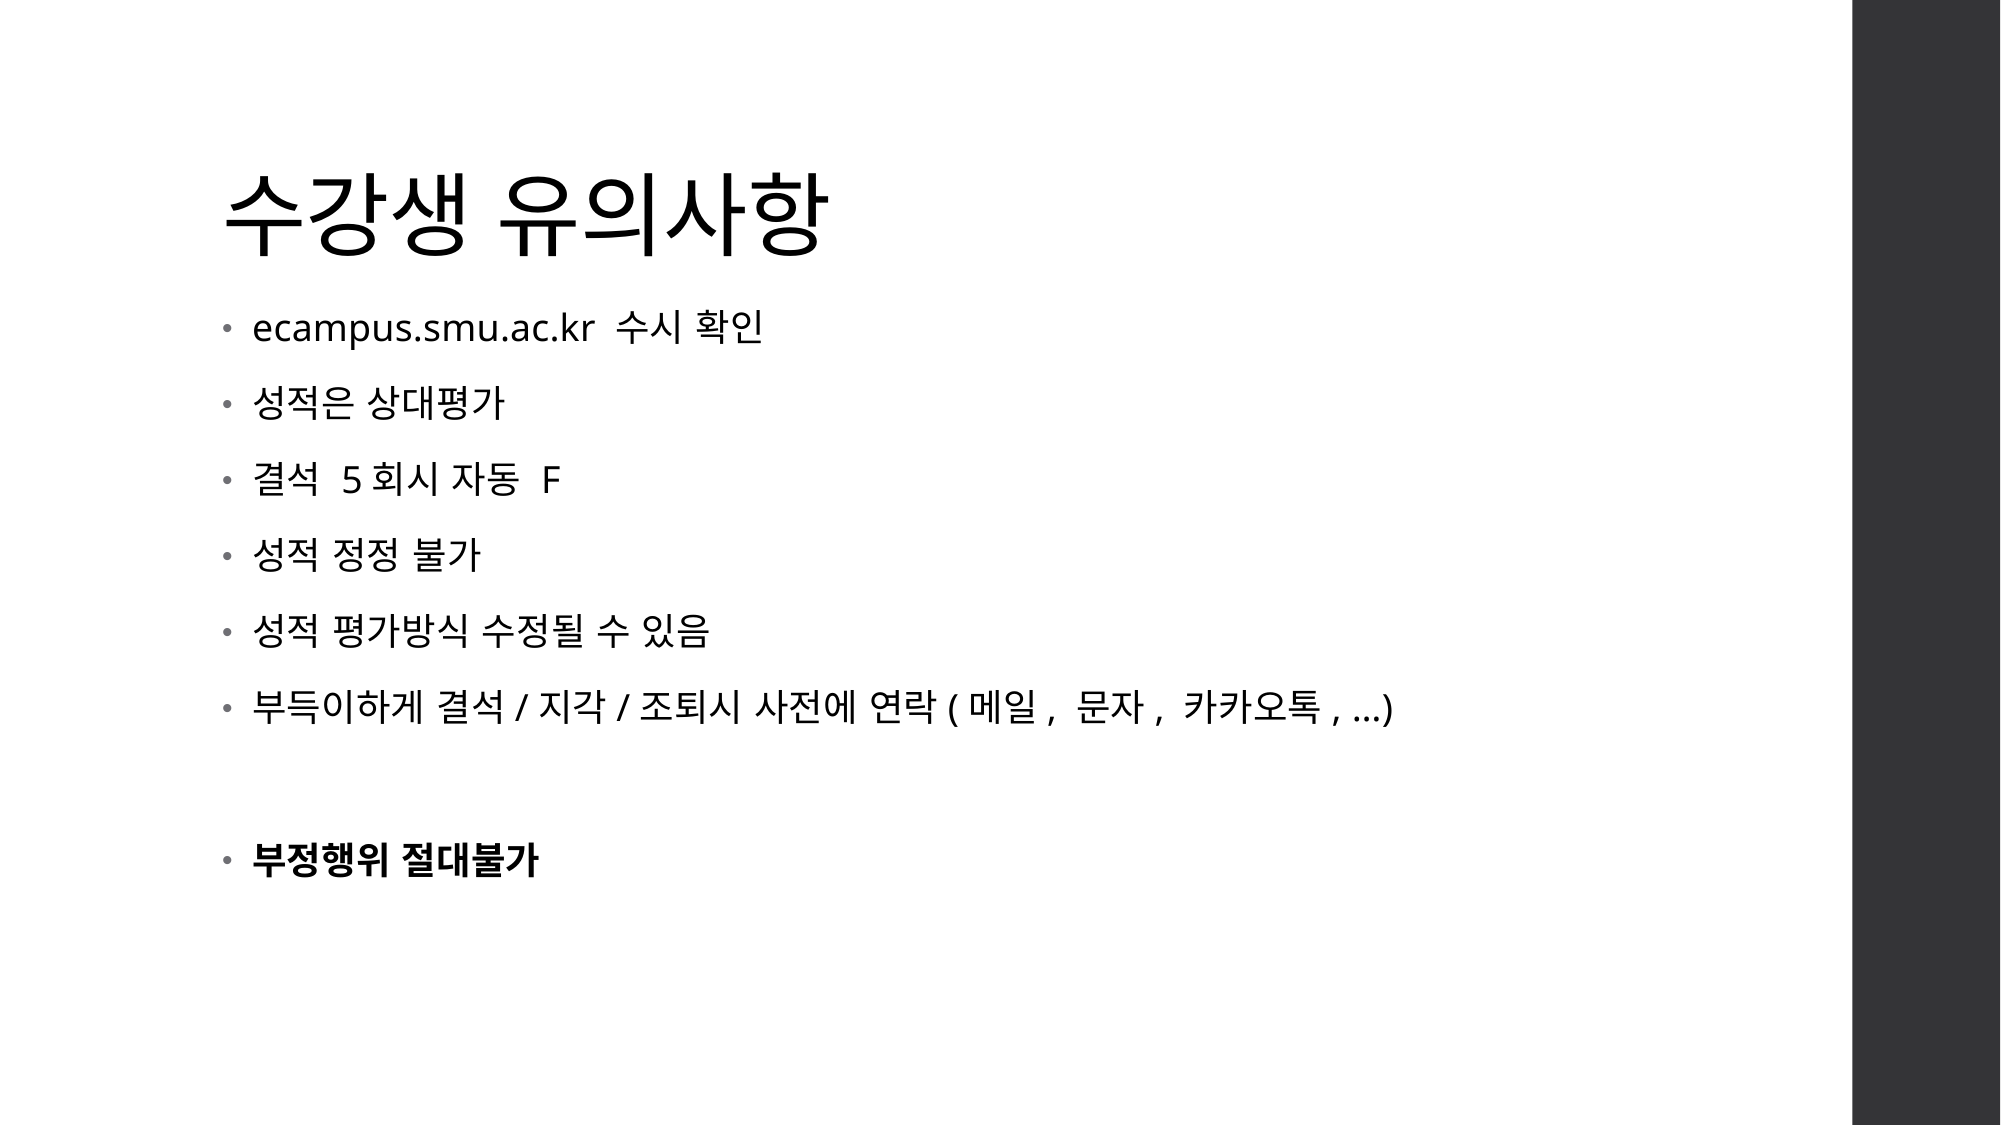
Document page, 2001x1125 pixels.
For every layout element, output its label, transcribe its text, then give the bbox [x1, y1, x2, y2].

list ecampus.smu.ac.kr 수시 확인 성적은 상대평가 결석 5회시 자동 F 성적 정정 불가 성적 평가방식 수정될 수 있음 부득이하게 결석/지각/조퇴시 사전에 연락(메일, 문자, 카카오톡, …) 부정행위 절대불가 [206, 299, 1617, 1014]
title 수강생 유의사항 [206, 60, 1797, 278]
